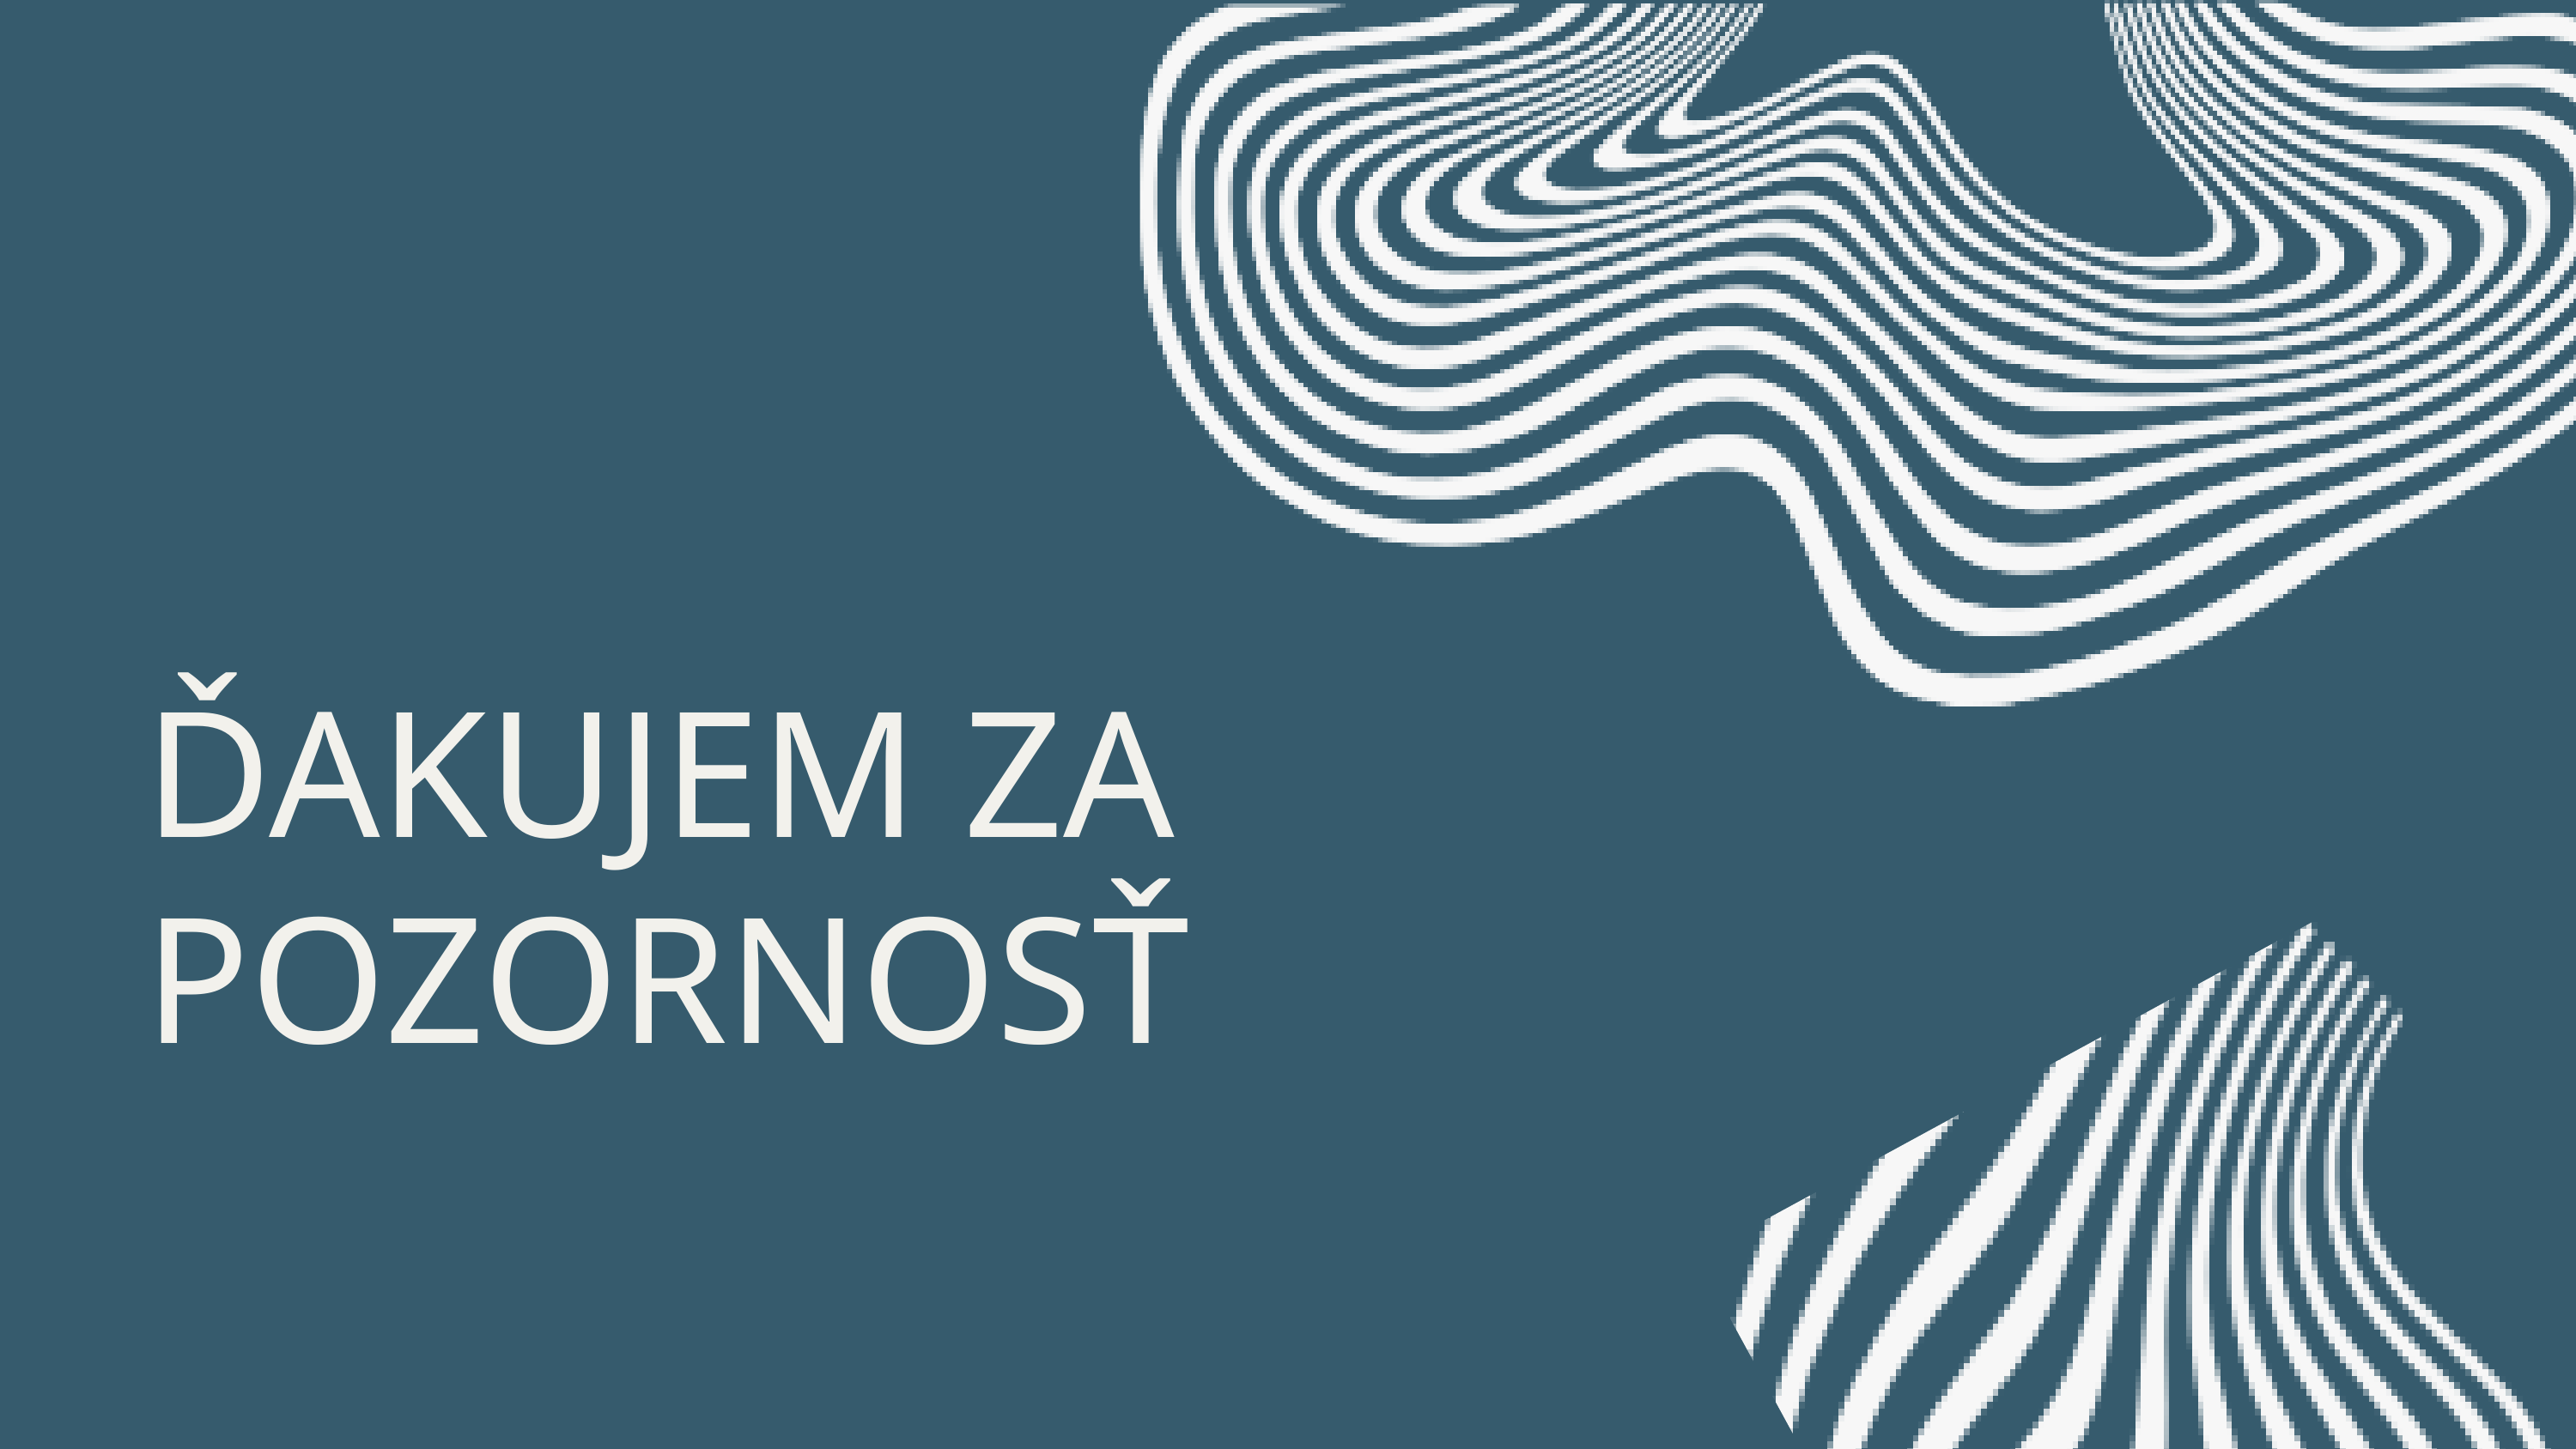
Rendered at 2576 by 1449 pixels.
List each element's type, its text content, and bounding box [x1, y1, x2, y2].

text_box [1139, 0, 2576, 706]
text_box [1697, 778, 2576, 1449]
text_box ĎAKUJEM ZA POZORNOSŤ [144, 666, 1656, 1078]
